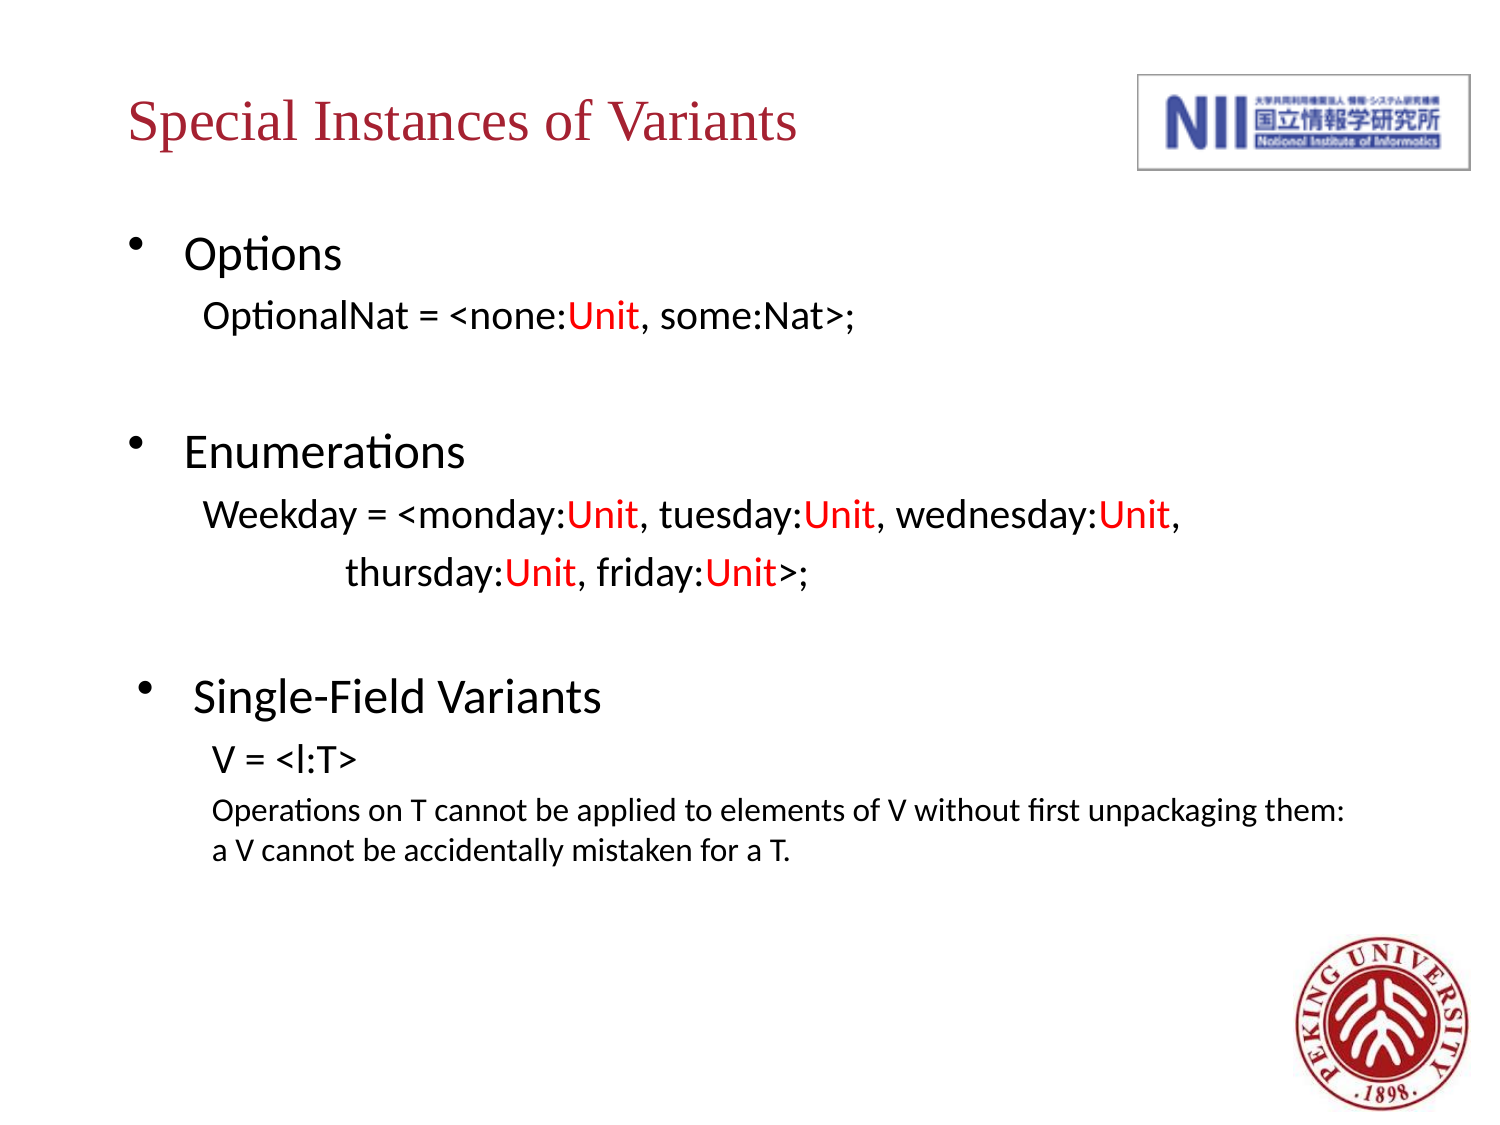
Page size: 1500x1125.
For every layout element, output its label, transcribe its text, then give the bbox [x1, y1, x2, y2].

title Special Instances of Variants [112, 74, 1132, 160]
list Options OptionalNat = <none:Unit, some:Nat>; Enumerations Weekday = <monday:Unit, tuesday:Unit, wednesday:Unit, thursday:Unit, friday:Unit>; Single-Field Variants V = <l:T> Operations on T cannot be applied to elements of V without first unpackaging them: a V cannot be accidentally mistaken for a T. [112, 212, 1365, 1001]
picture [1137, 74, 1471, 171]
picture [1293, 934, 1471, 1112]
